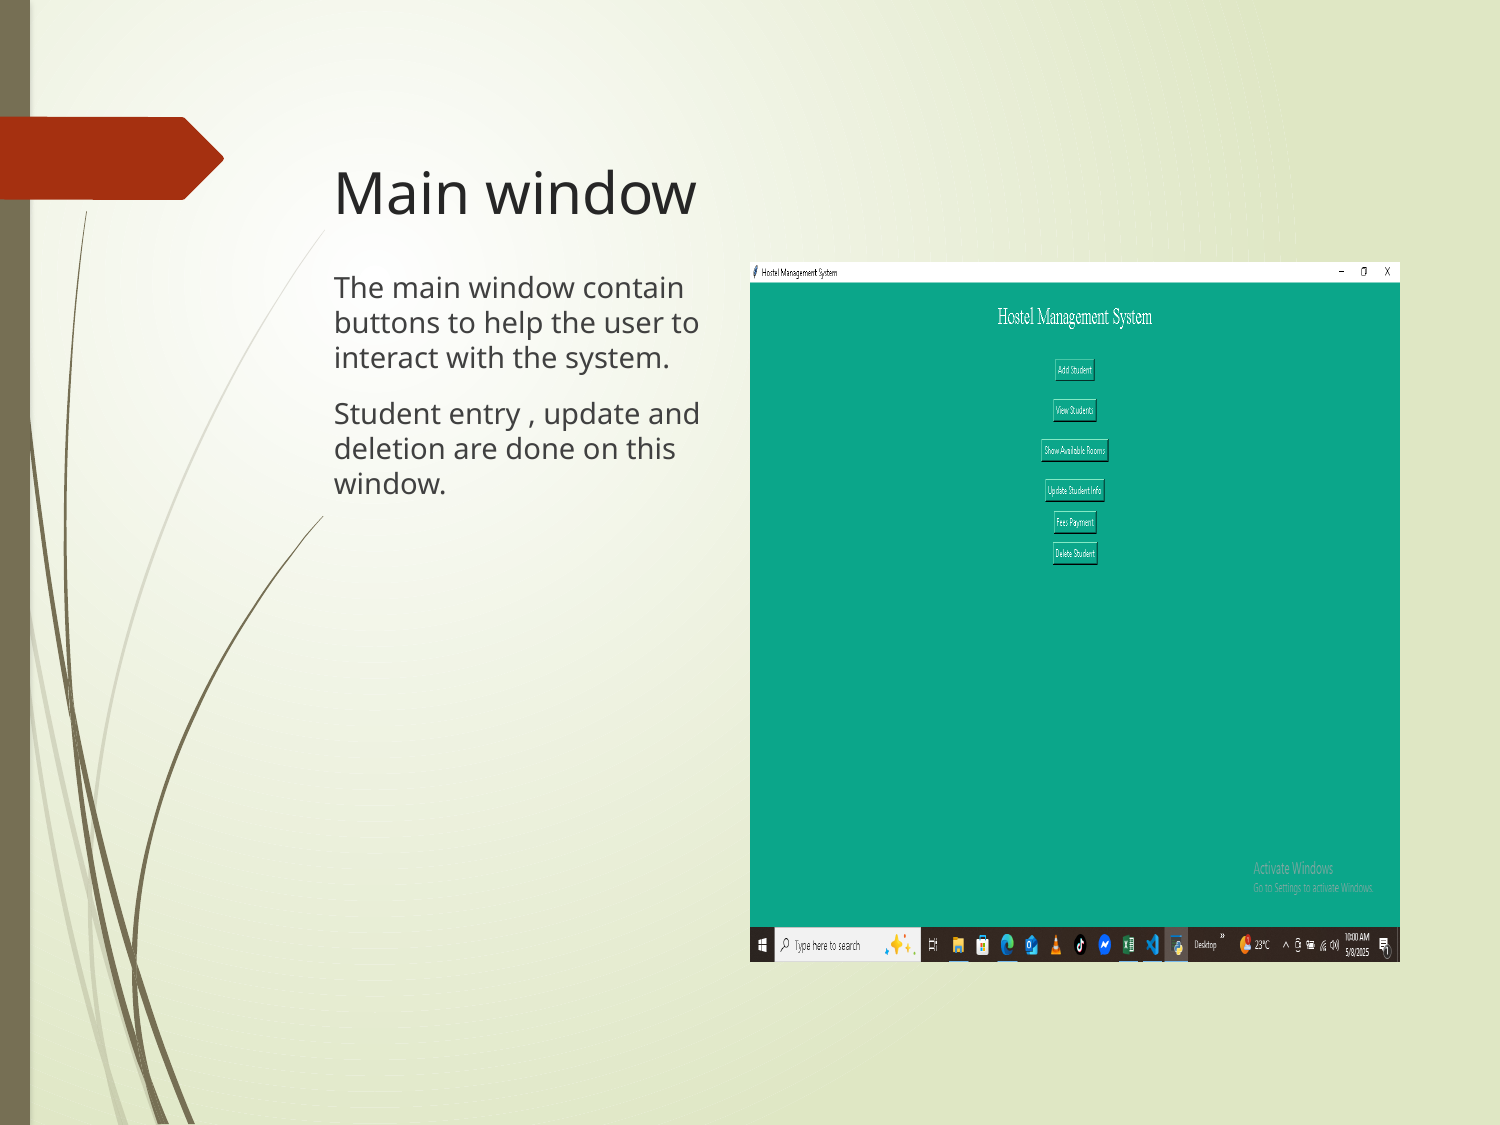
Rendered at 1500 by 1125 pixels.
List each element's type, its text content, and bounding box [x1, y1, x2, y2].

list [749, 261, 1401, 962]
title Main window [318, 73, 750, 234]
list The main window contain buttons to help the user to interact with the system. Student entry , update and deletion are done on this window. [318, 262, 749, 962]
